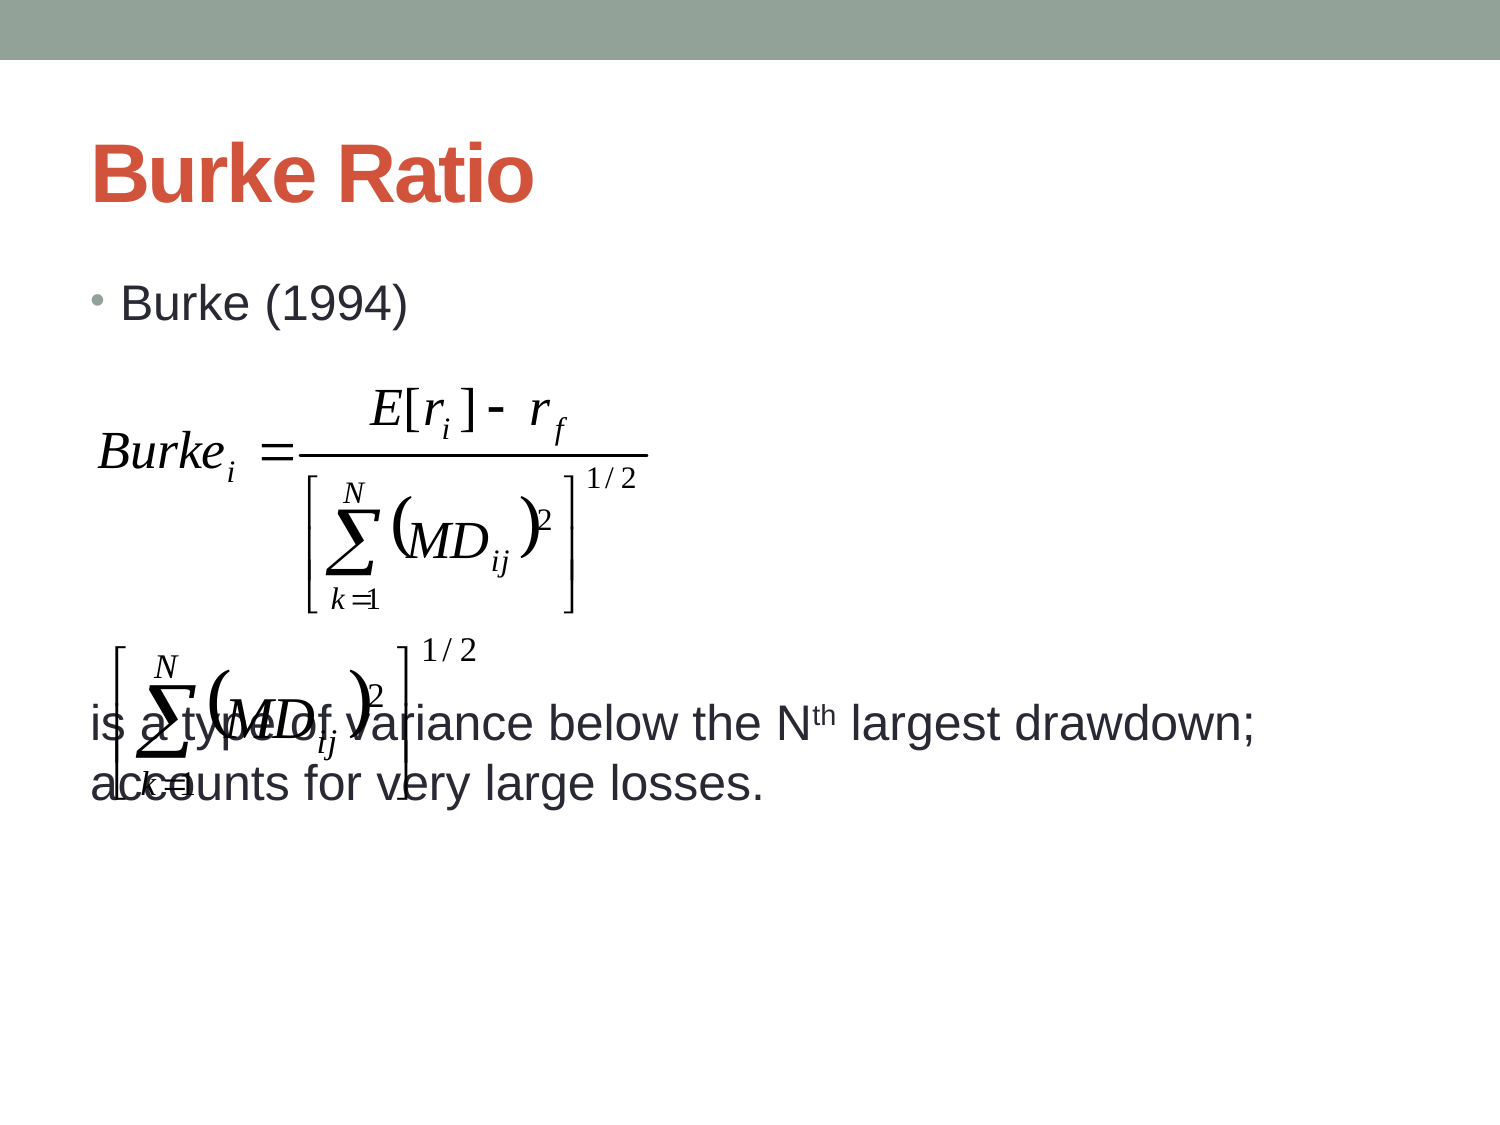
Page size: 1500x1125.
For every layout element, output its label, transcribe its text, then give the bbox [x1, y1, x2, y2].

title Burke Ratio [75, 87, 1425, 250]
list Burke (1994) is a type of variance below the Nth largest drawdown; accounts for very large losses. [75, 262, 1425, 1063]
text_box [87, 374, 659, 626]
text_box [101, 624, 488, 813]
